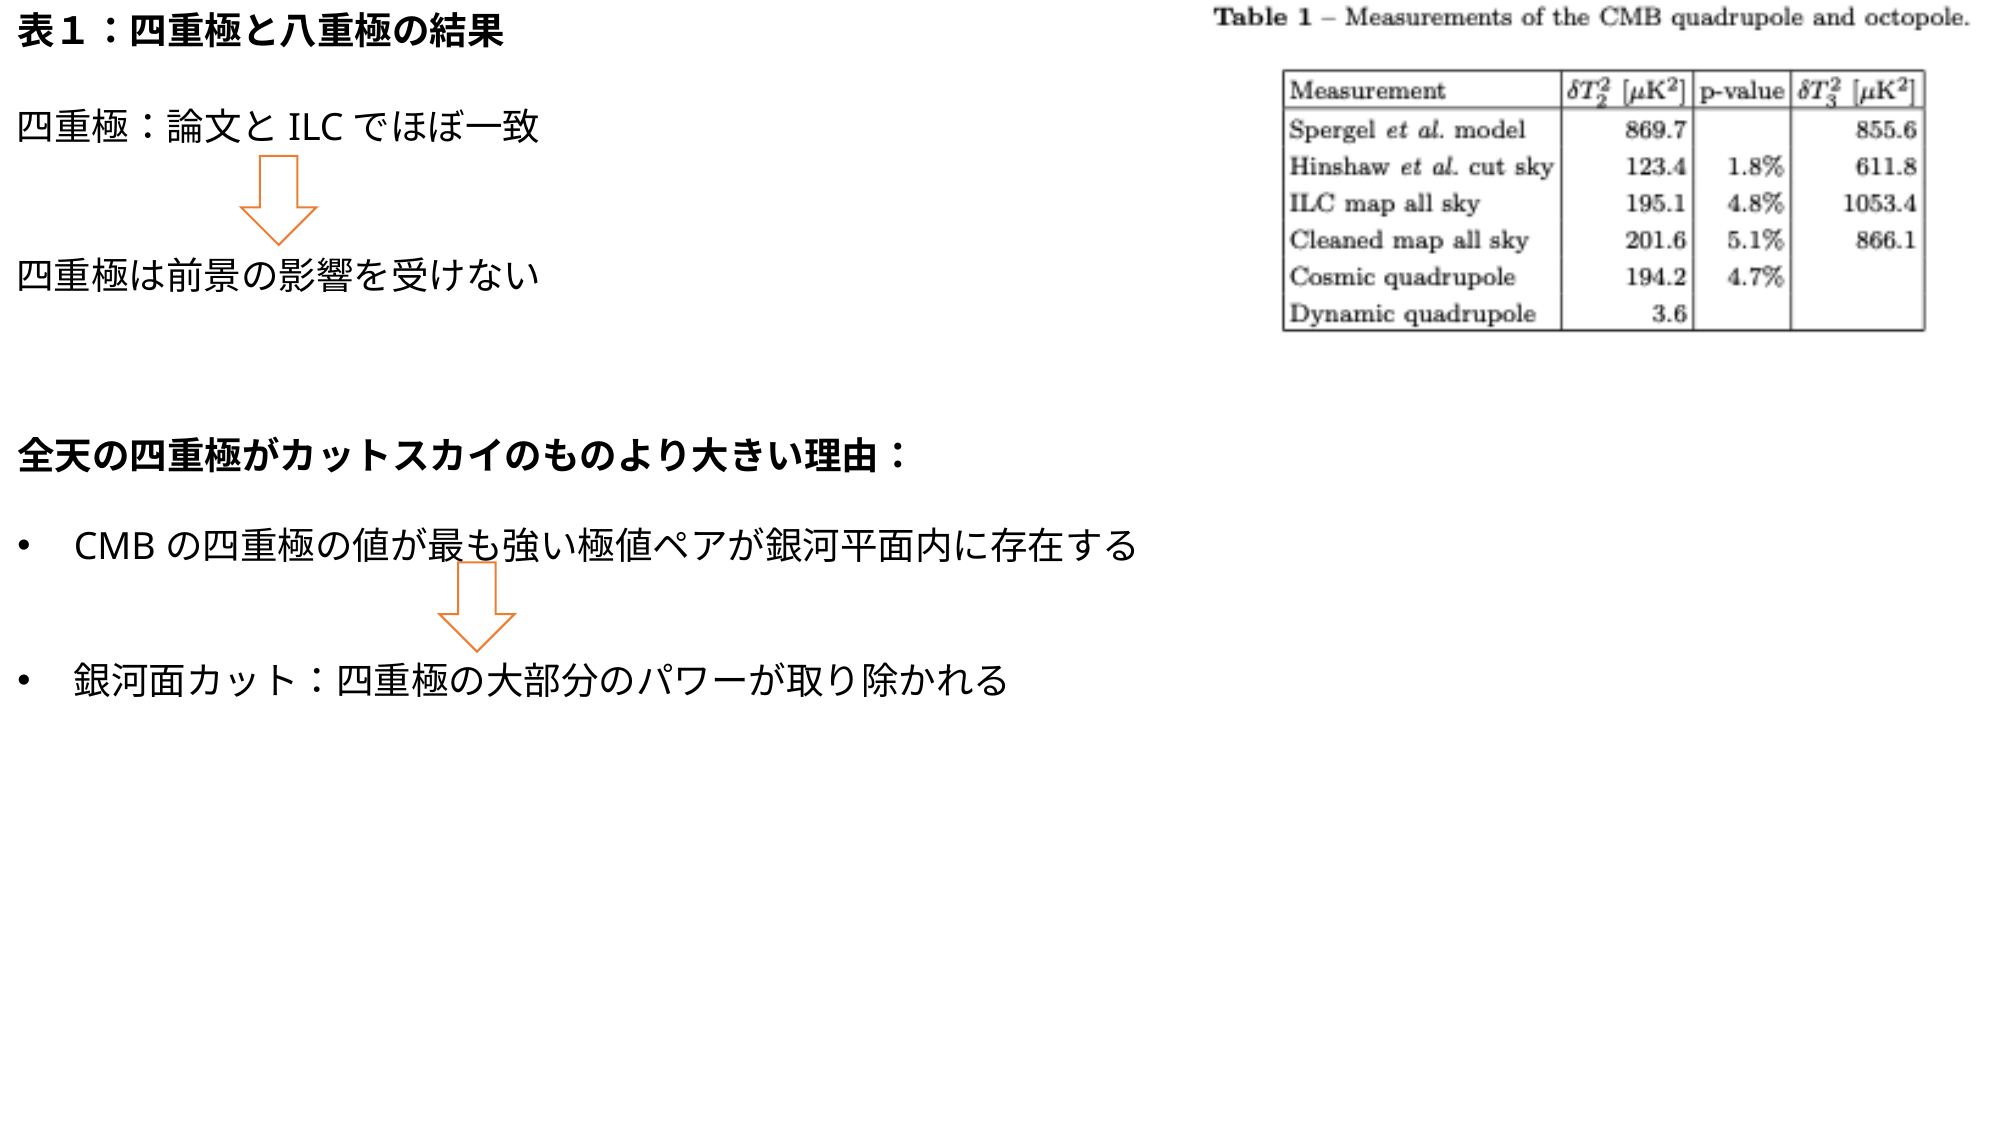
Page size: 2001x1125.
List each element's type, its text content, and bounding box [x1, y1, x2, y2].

text_box [436, 561, 517, 654]
text_box 四重極は前景の影響を受けない [1, 244, 557, 305]
text_box 全天の四重極がカットスカイのものより大きい理由： CMBの四重極の値が最も強い極値ペアが銀河平面内に存在する 銀河面カット：四重極の大部分のパワーが取り除かれる [2, 424, 1155, 980]
text_box [238, 154, 319, 244]
text_box 表１：四重極と八重極の結果 [2, 0, 520, 60]
picture [1199, 0, 2000, 352]
text_box 四重極：論文とILCでほぼ一致 [2, 95, 556, 155]
